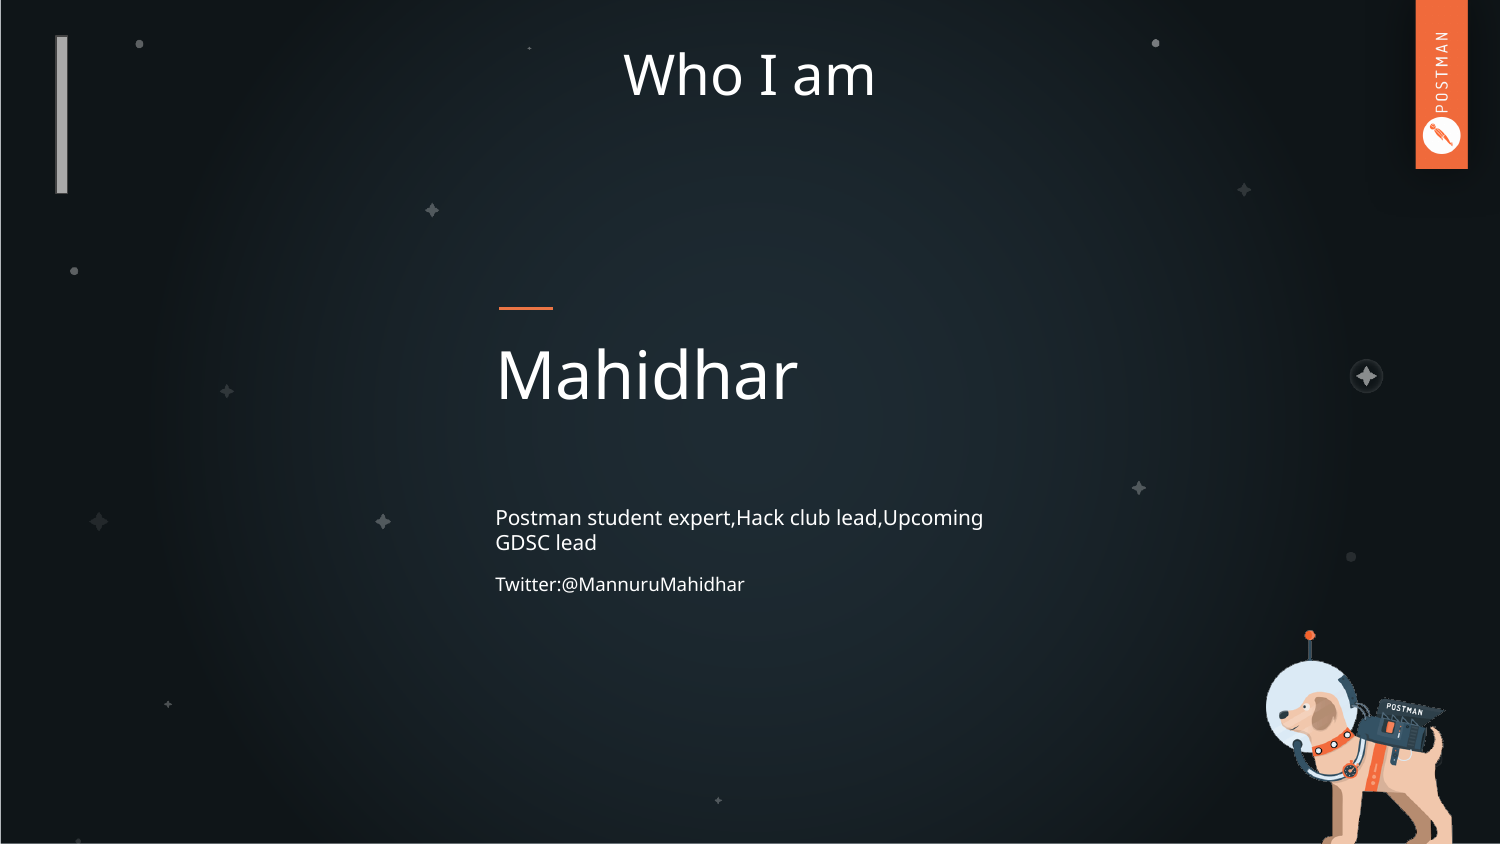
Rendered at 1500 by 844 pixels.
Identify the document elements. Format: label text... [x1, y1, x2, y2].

title Who I am [103, 36, 1397, 145]
text_box [56, 36, 68, 194]
text_box Mahidhar [492, 345, 1004, 475]
text_box Postman student expert,Hack club lead,Upcoming GDSC lead [492, 501, 997, 537]
text_box Twitter:@MannuruMahidhar [492, 552, 852, 616]
picture [0, 0, 1500, 844]
